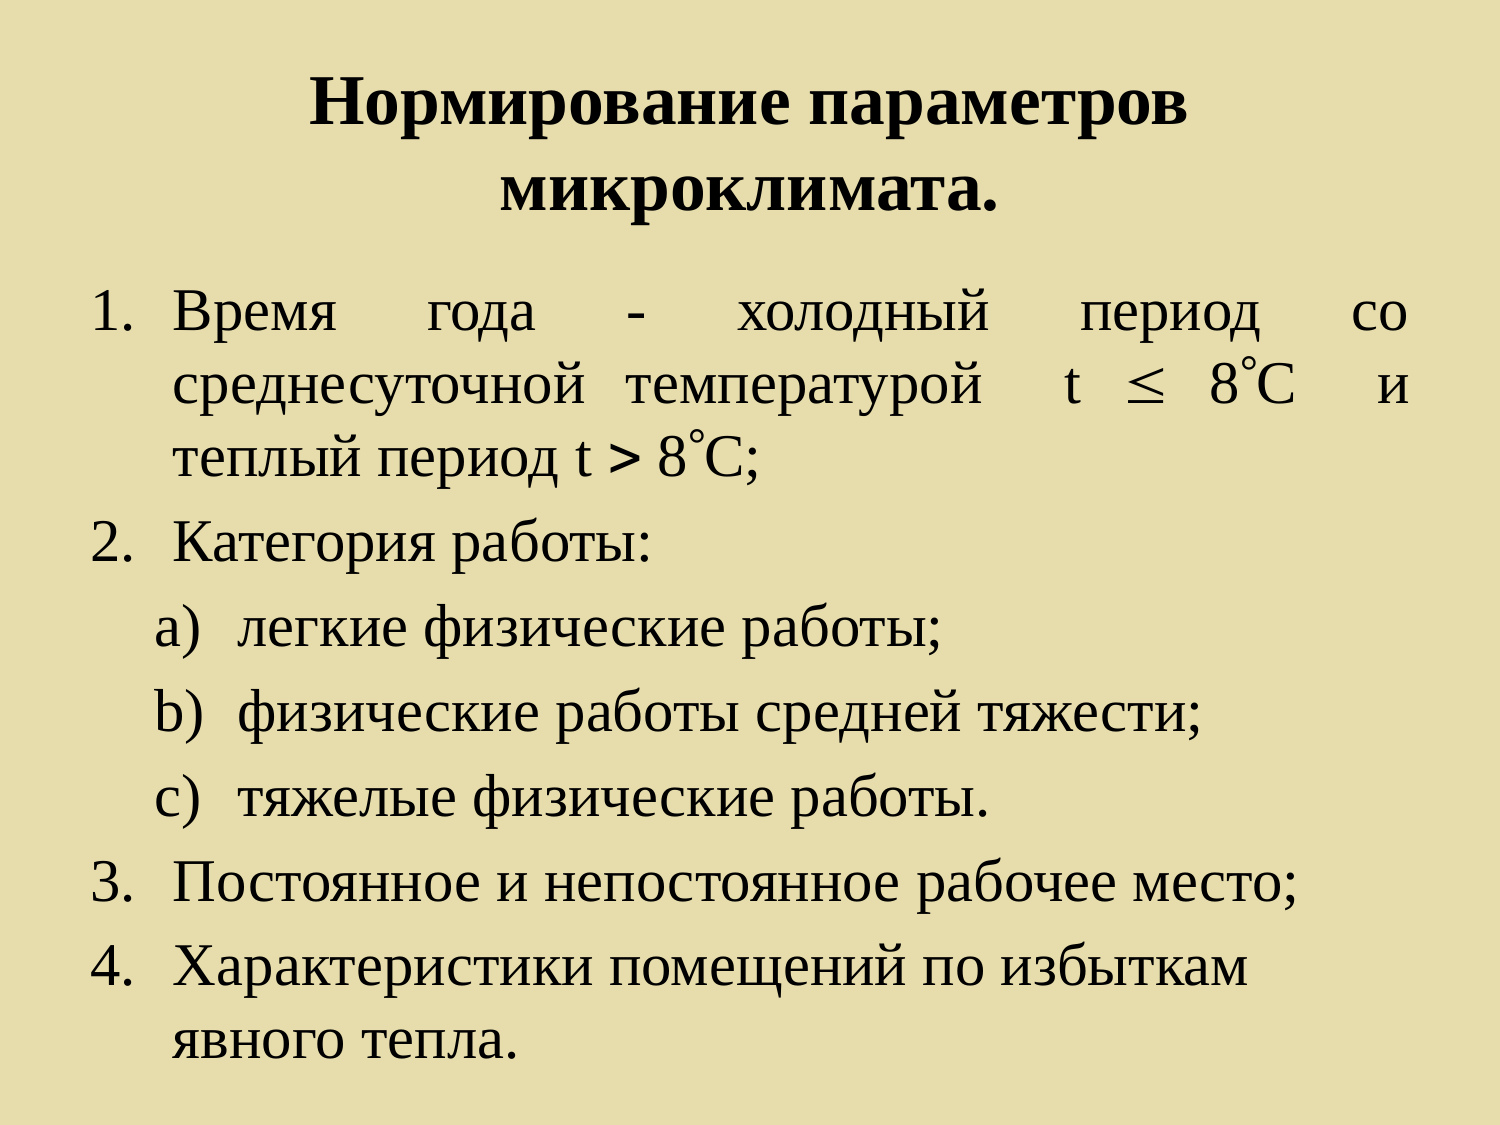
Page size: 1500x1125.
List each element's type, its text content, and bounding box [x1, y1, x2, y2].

list Время года - холодный период со среднесуточной температурой t  8C и теплый период t  8C; Категория работы: легкие физические работы; физические работы средней тяжести; тяжелые физические работы. Постоянное и непостоянное рабочее место; Характеристики помещений по избыткам явного тепла. [75, 262, 1425, 1083]
title Нормирование параметров микроклимата. [75, 45, 1425, 233]
